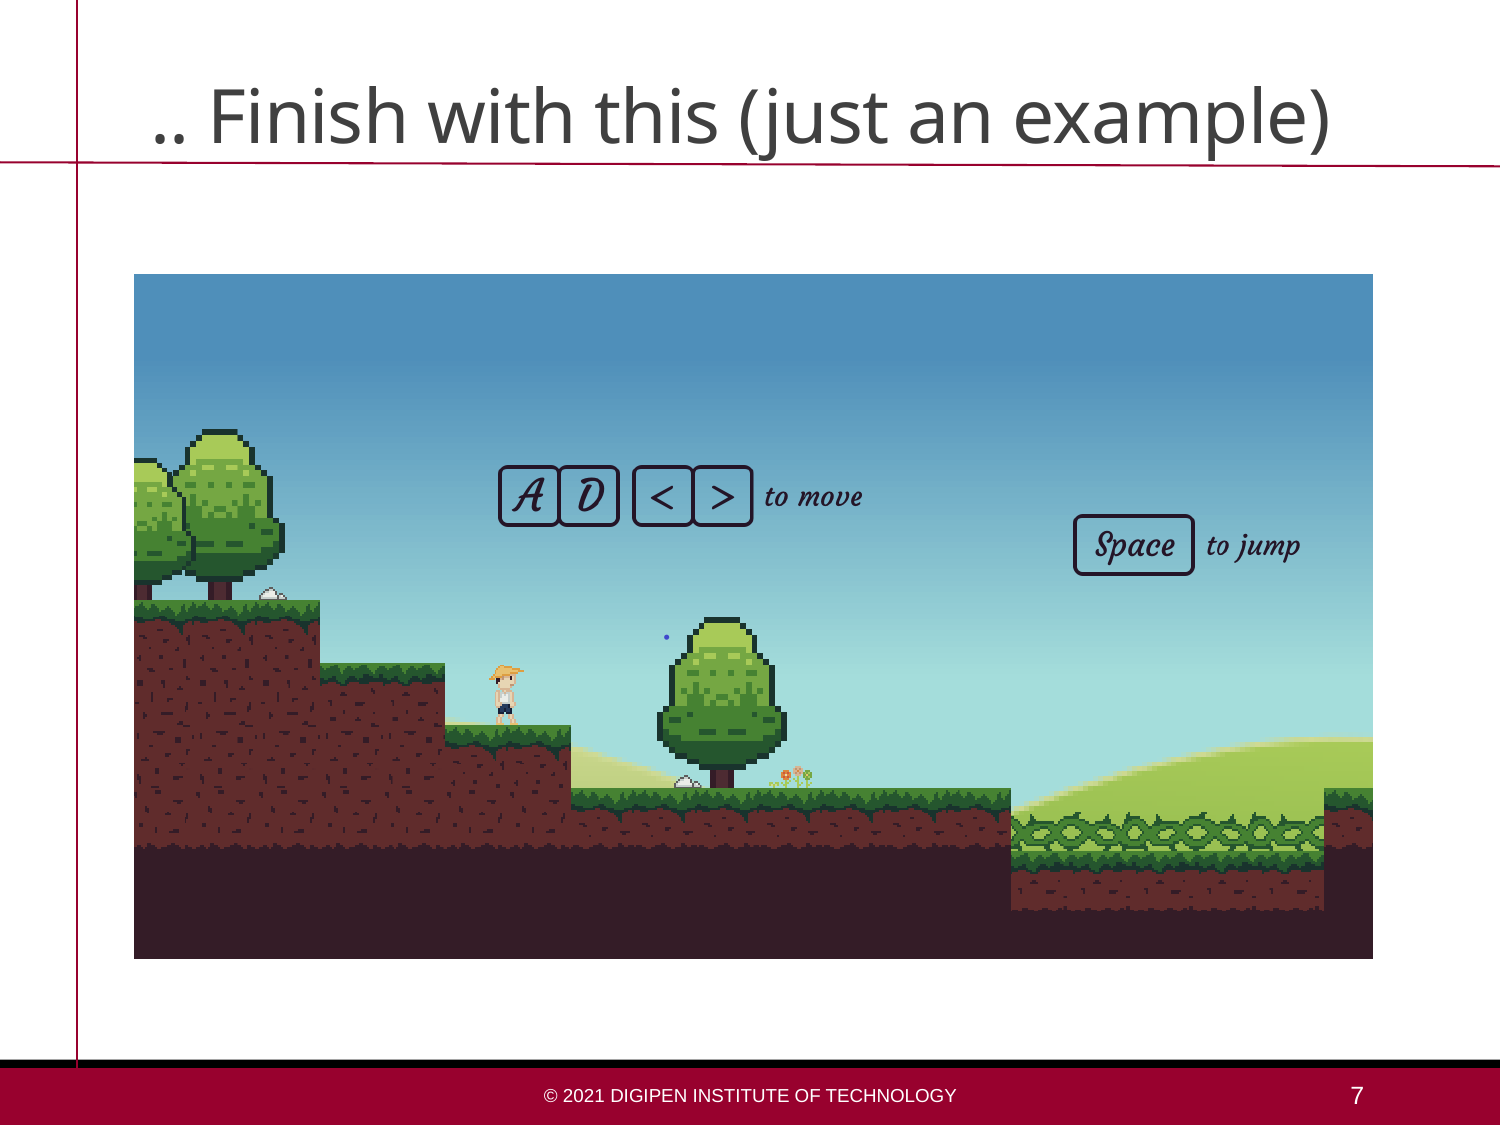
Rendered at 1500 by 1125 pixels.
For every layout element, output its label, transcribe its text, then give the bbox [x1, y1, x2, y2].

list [134, 273, 1373, 960]
slide_number 7 [1218, 1064, 1380, 1125]
footer © 2021 DigiPen Institute of Technology [453, 1064, 1047, 1125]
title .. Finish with this (just an example) [135, 24, 1373, 167]
